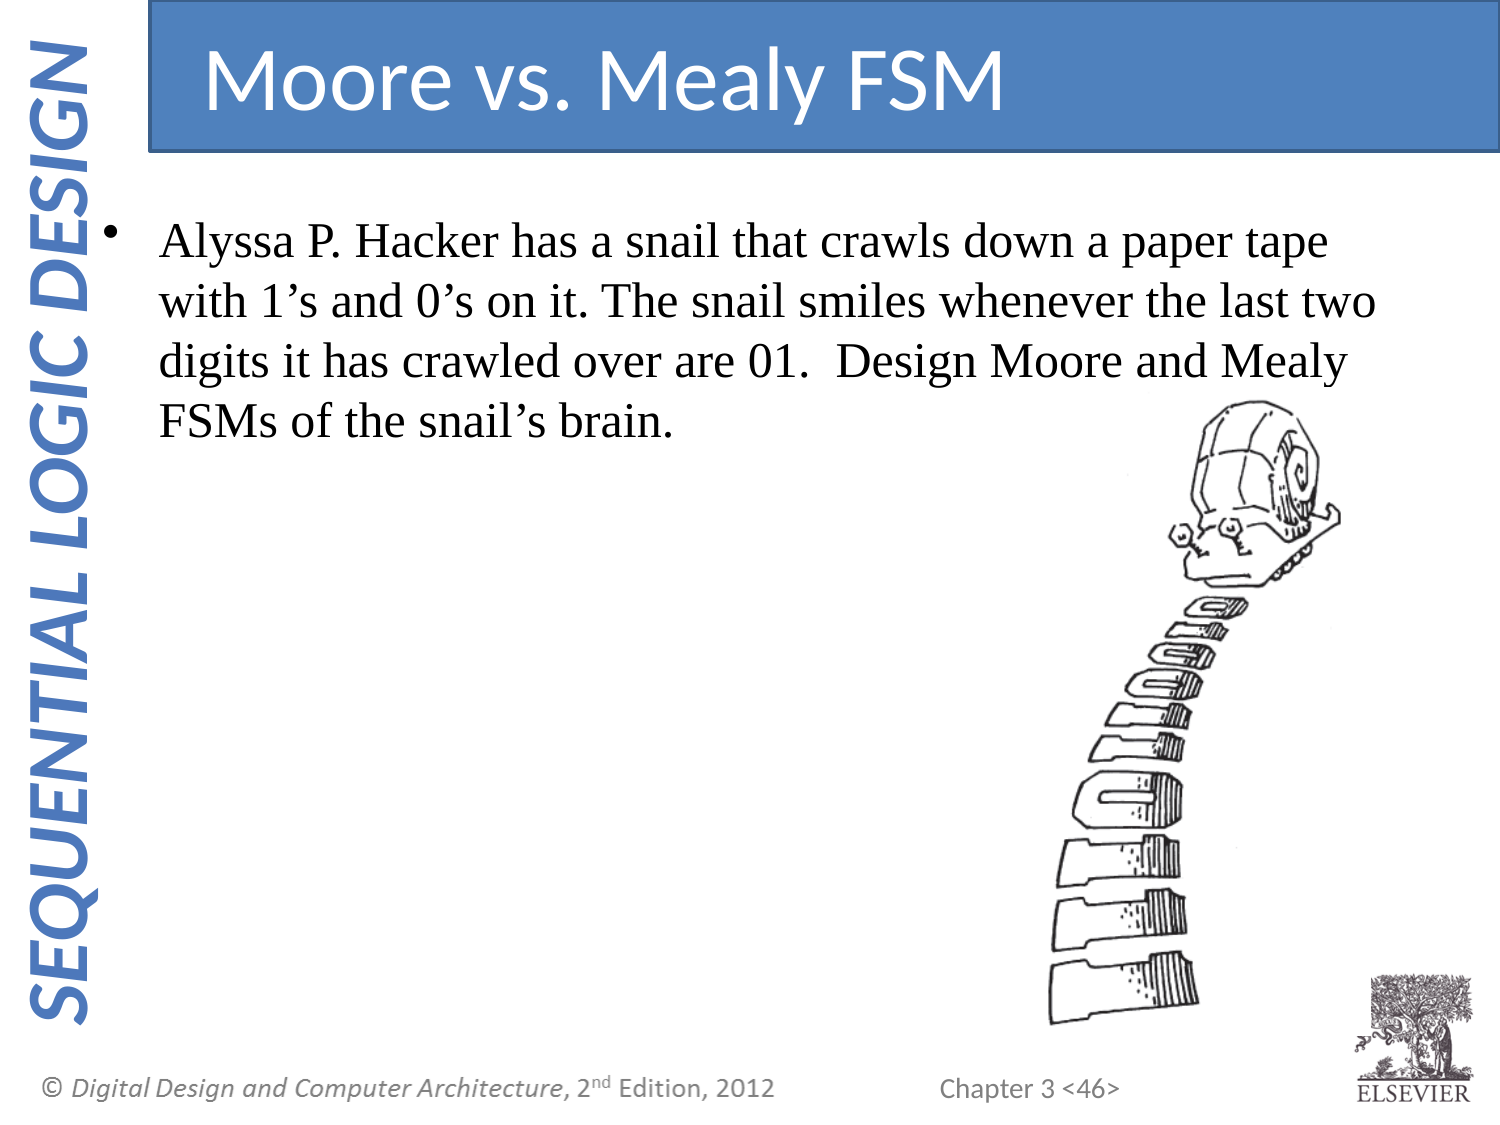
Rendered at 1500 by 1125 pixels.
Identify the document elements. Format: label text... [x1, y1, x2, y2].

text_box Moore vs. Mealy FSM [187, 11, 1488, 136]
picture [0, 0, 1500, 1125]
text_box Alyssa P. Hacker has a snail that crawls down a paper tape with 1’s and 0’s on it. The snail smiles whenever the last two digits it has crawled over are 01. Design Moore and Mealy FSMs of the snail’s brain. [87, 200, 1413, 1050]
